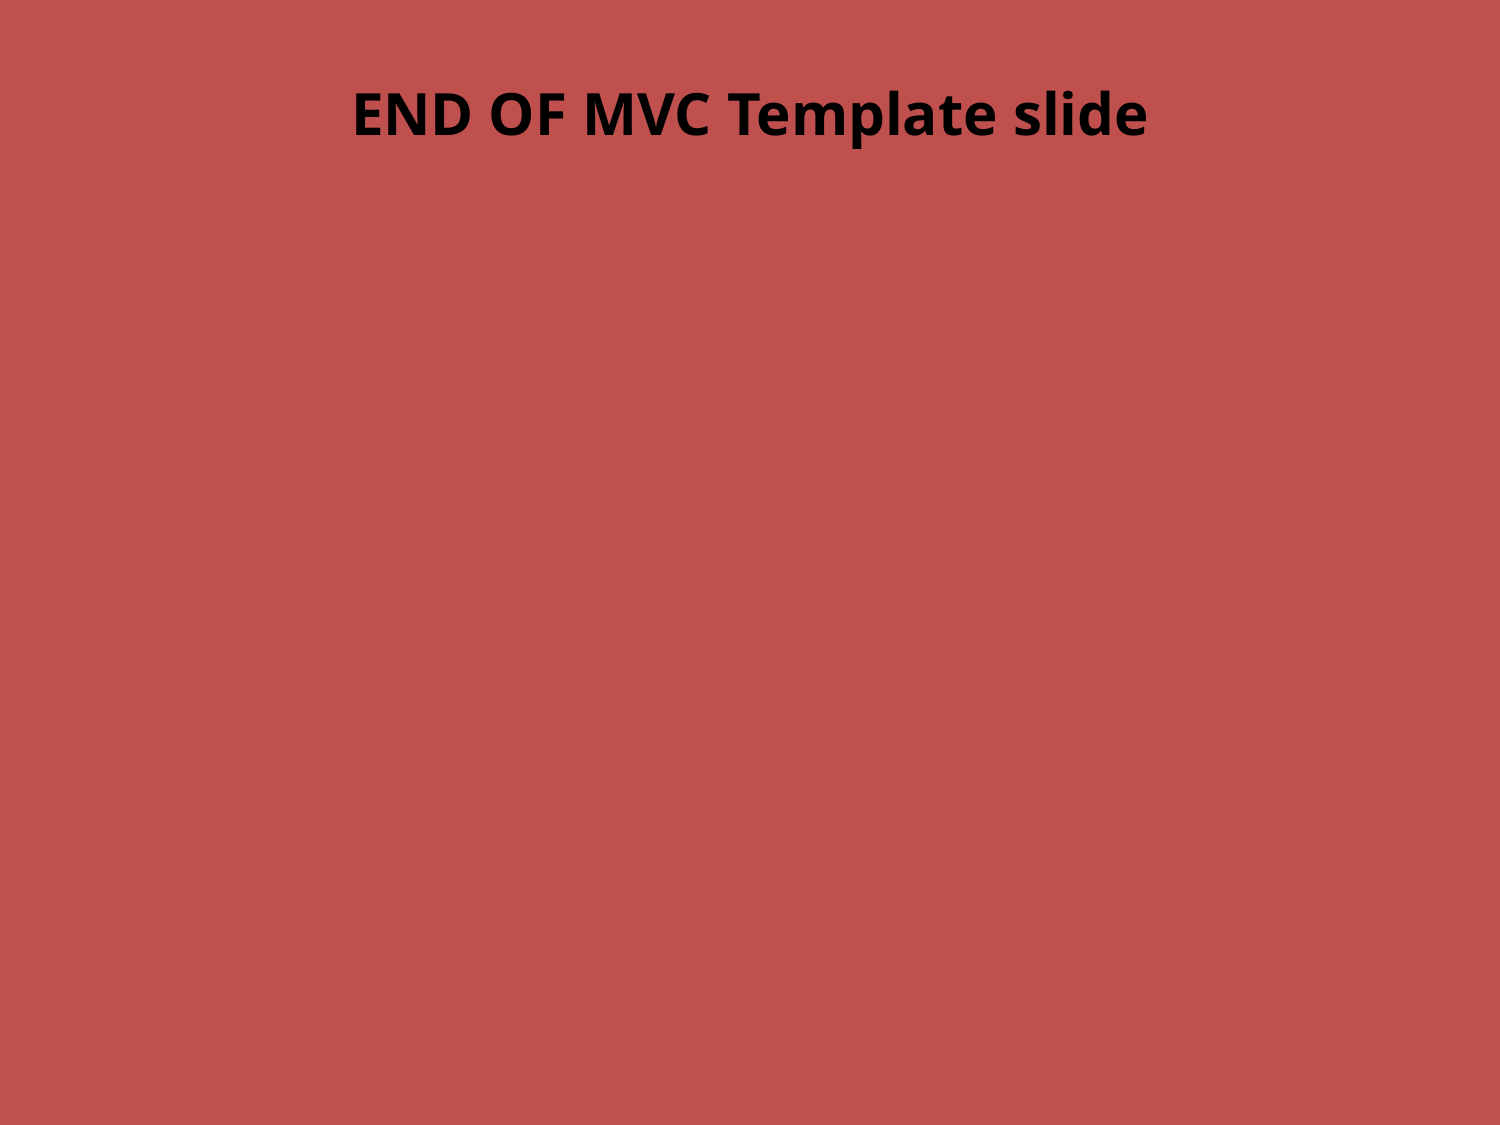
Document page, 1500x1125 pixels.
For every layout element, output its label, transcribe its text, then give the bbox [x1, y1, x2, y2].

title END OF MVC Template slide [74, 49, 1426, 176]
